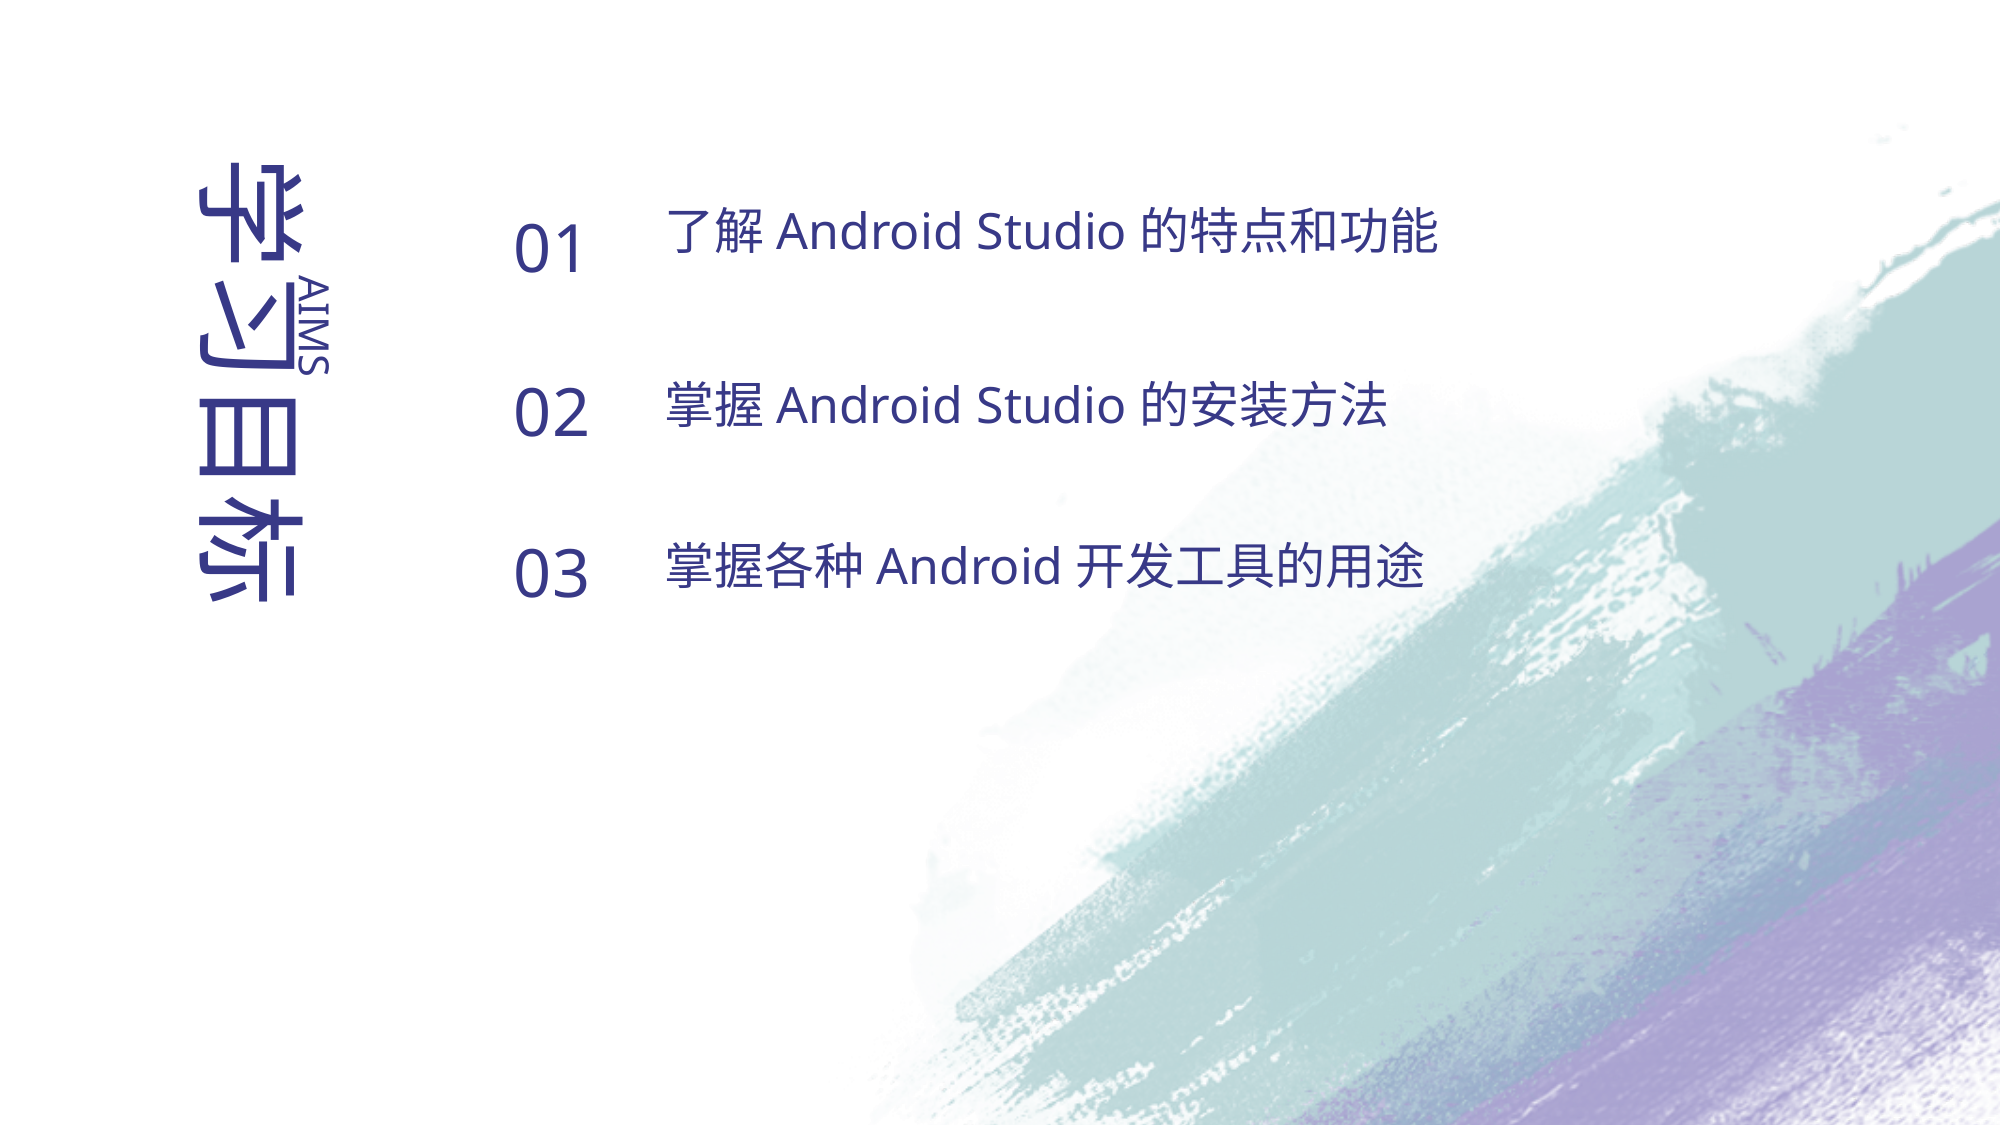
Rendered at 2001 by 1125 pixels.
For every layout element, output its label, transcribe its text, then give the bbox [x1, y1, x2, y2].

text_box AIMS [261, 260, 370, 535]
picture [778, 0, 2000, 1125]
text_box 学习目标 [161, 142, 329, 706]
text_box 掌握Android Studio的安装方法 [649, 344, 778, 462]
text_box 02 [486, 361, 618, 457]
text_box 01 [486, 198, 618, 294]
text_box 掌握各种Android开发工具的用途 [649, 505, 778, 623]
text_box 03 [486, 522, 618, 618]
text_box 了解Android Studio的特点和功能 [649, 171, 778, 289]
